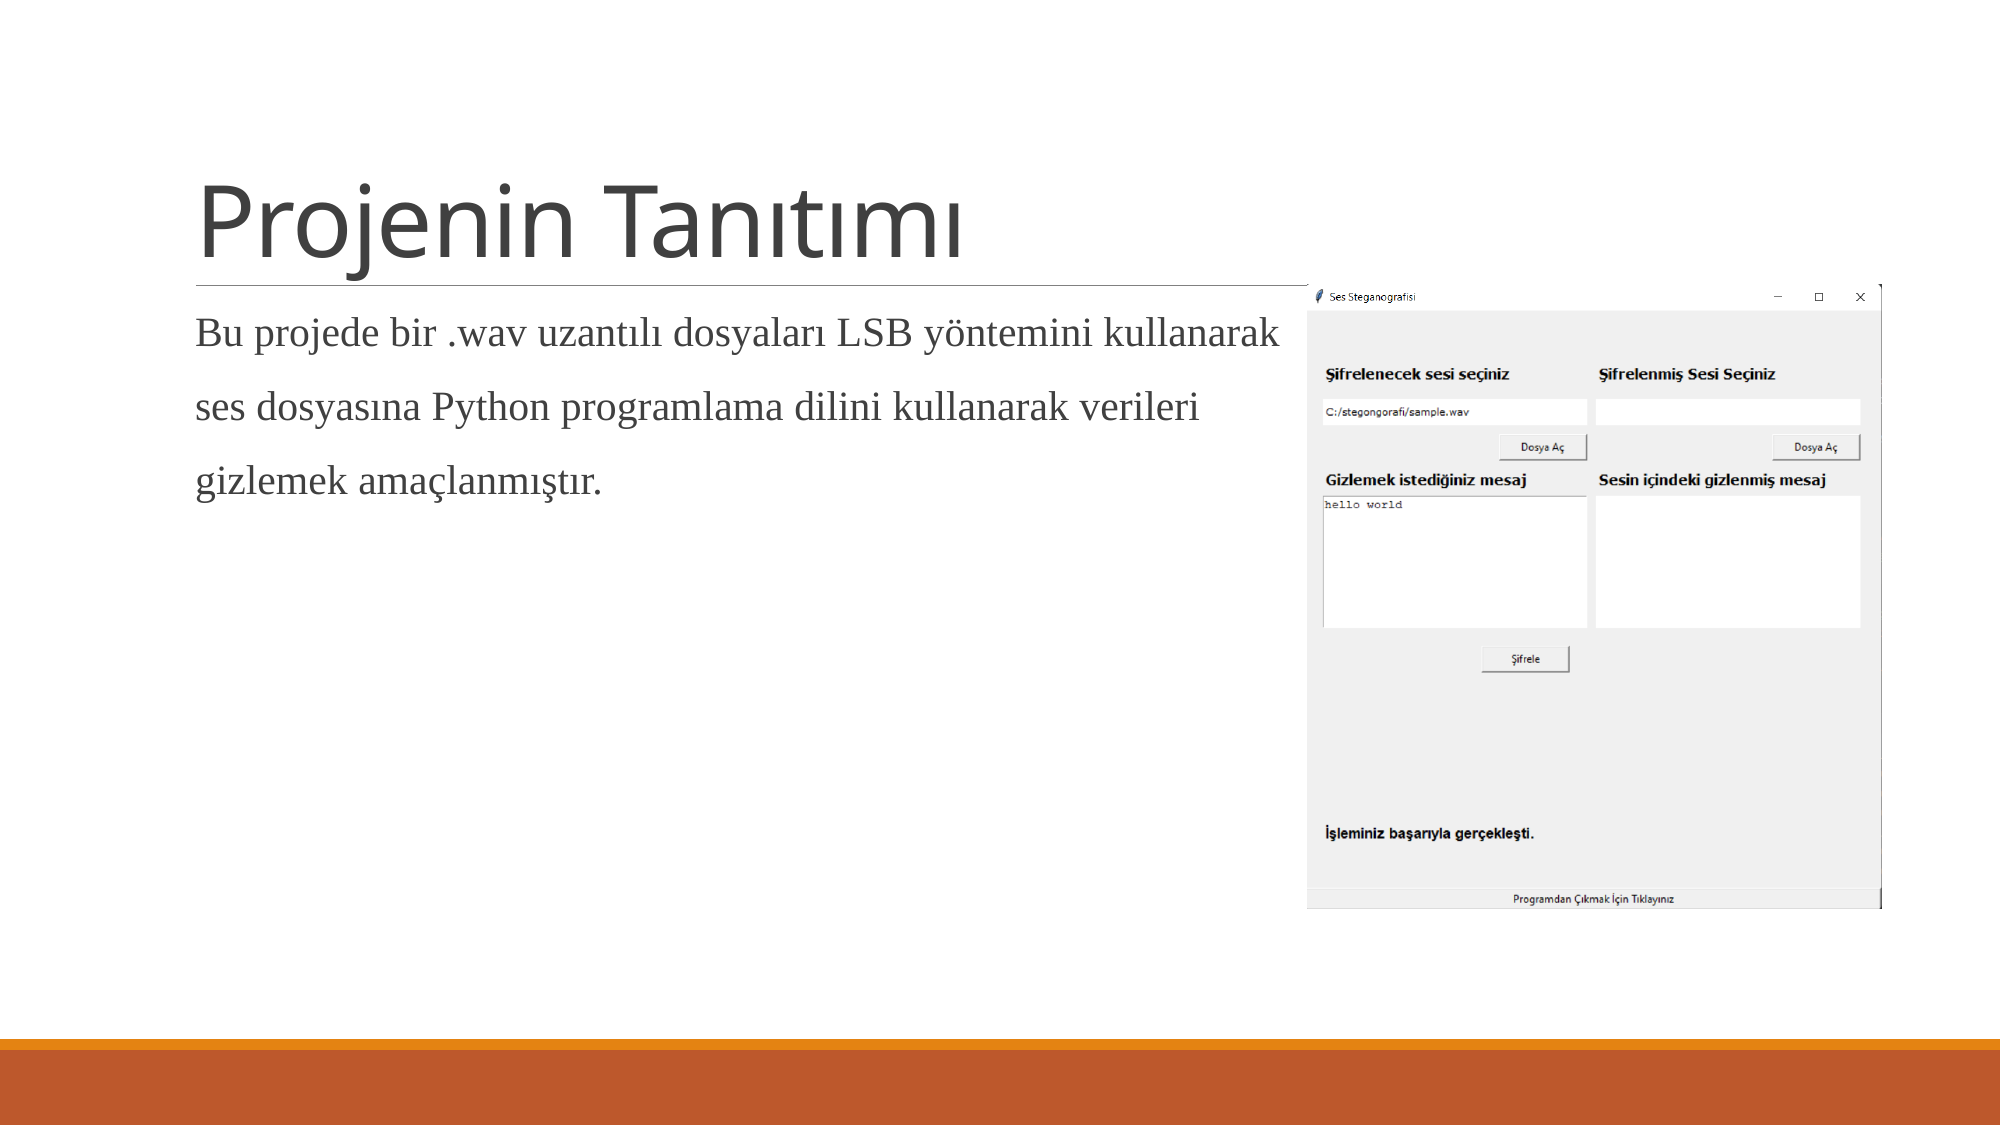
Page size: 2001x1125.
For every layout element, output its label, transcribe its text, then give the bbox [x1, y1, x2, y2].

picture [1306, 284, 1883, 909]
title Projenin Tanıtımı [180, 47, 1830, 285]
list Bu projede bir .wav uzantılı dosyaları LSB yöntemini kullanarak ses dosyasına Python programlama dilini kullanarak verileri gizlemek amaçlanmıştır. [180, 302, 1830, 963]
